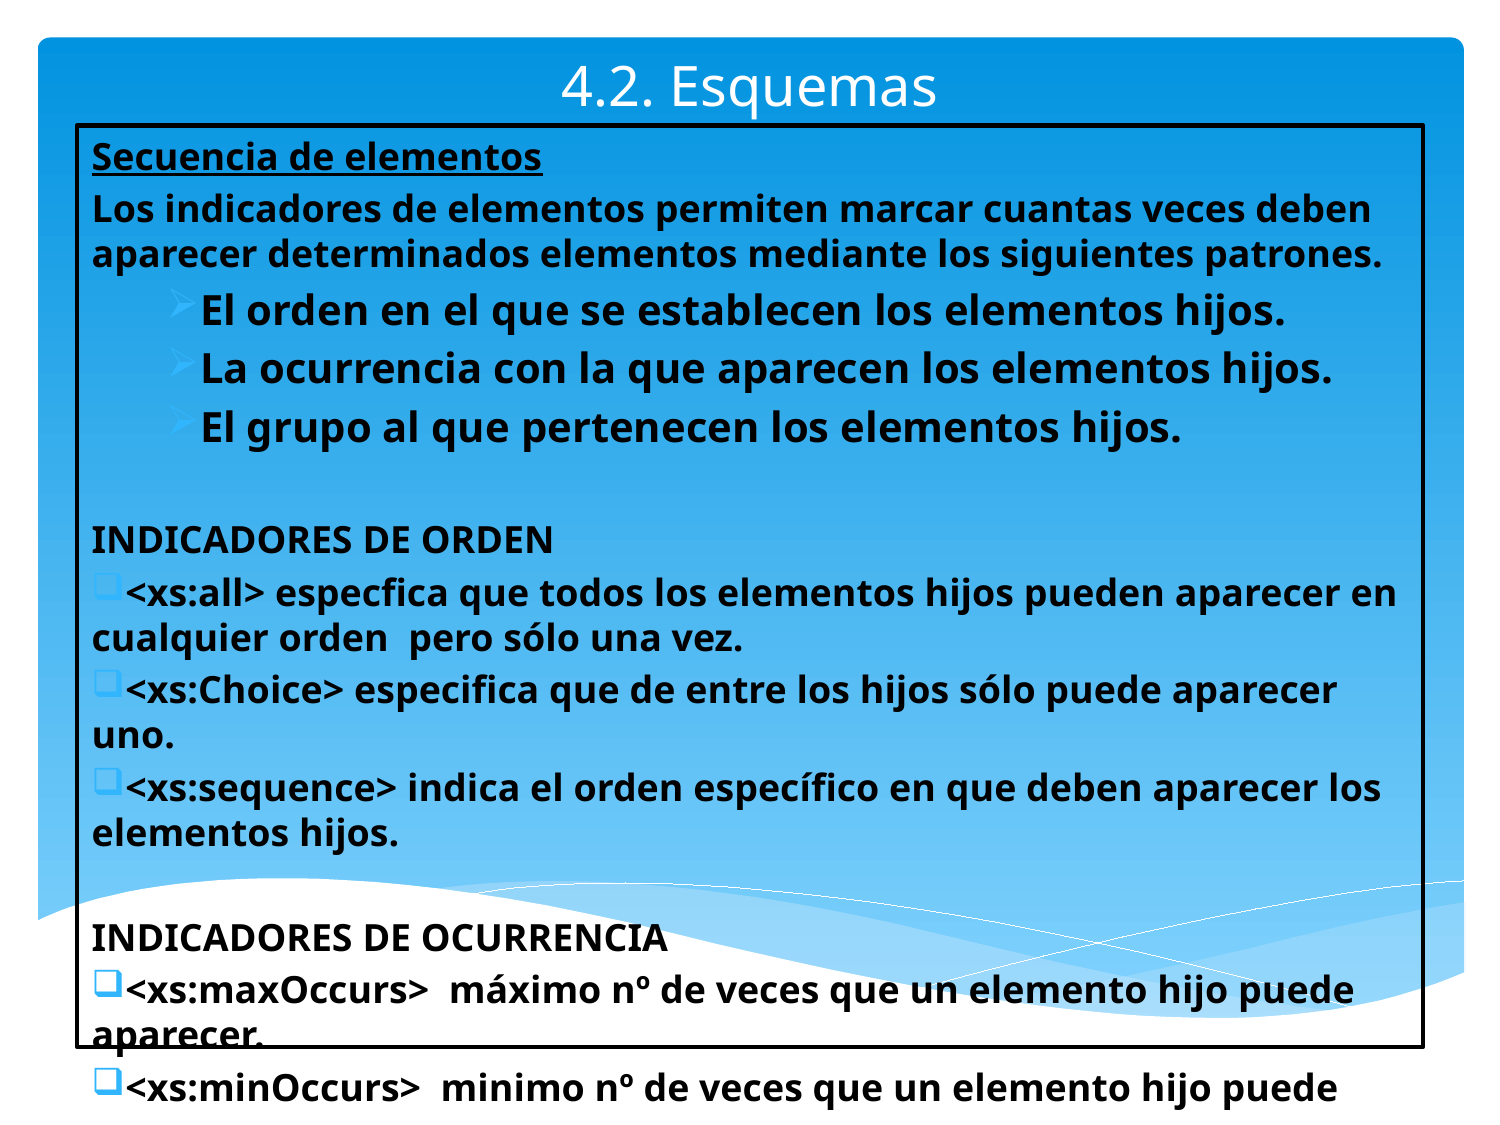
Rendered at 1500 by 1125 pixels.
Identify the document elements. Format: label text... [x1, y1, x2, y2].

subtitle Secuencia de elementos Los indicadores de elementos permiten marcar cuantas veces deben aparecer determinados elementos mediante los siguientes patrones. El orden en el que se establecen los elementos hijos. La ocurrencia con la que aparecen los elementos hijos. El grupo al que pertenecen los elementos hijos. INDICADORES DE ORDEN <xs:all> especfica que todos los elementos hijos pueden aparecer en cualquier orden pero sólo una vez. <xs:Choice> especifica que de entre los hijos sólo puede aparecer uno. <xs:sequence> indica el orden específico en que deben aparecer los elementos hijos. INDICADORES DE OCURRENCIA <xs:maxOccurs> máximo nº de veces que un elemento hijo puede aparecer. <xs:minOccurs> minimo nº de veces que un elemento hijo puede aparecer. [76, 125, 1424, 1047]
title 4.2. Esquemas [112, 42, 1388, 125]
